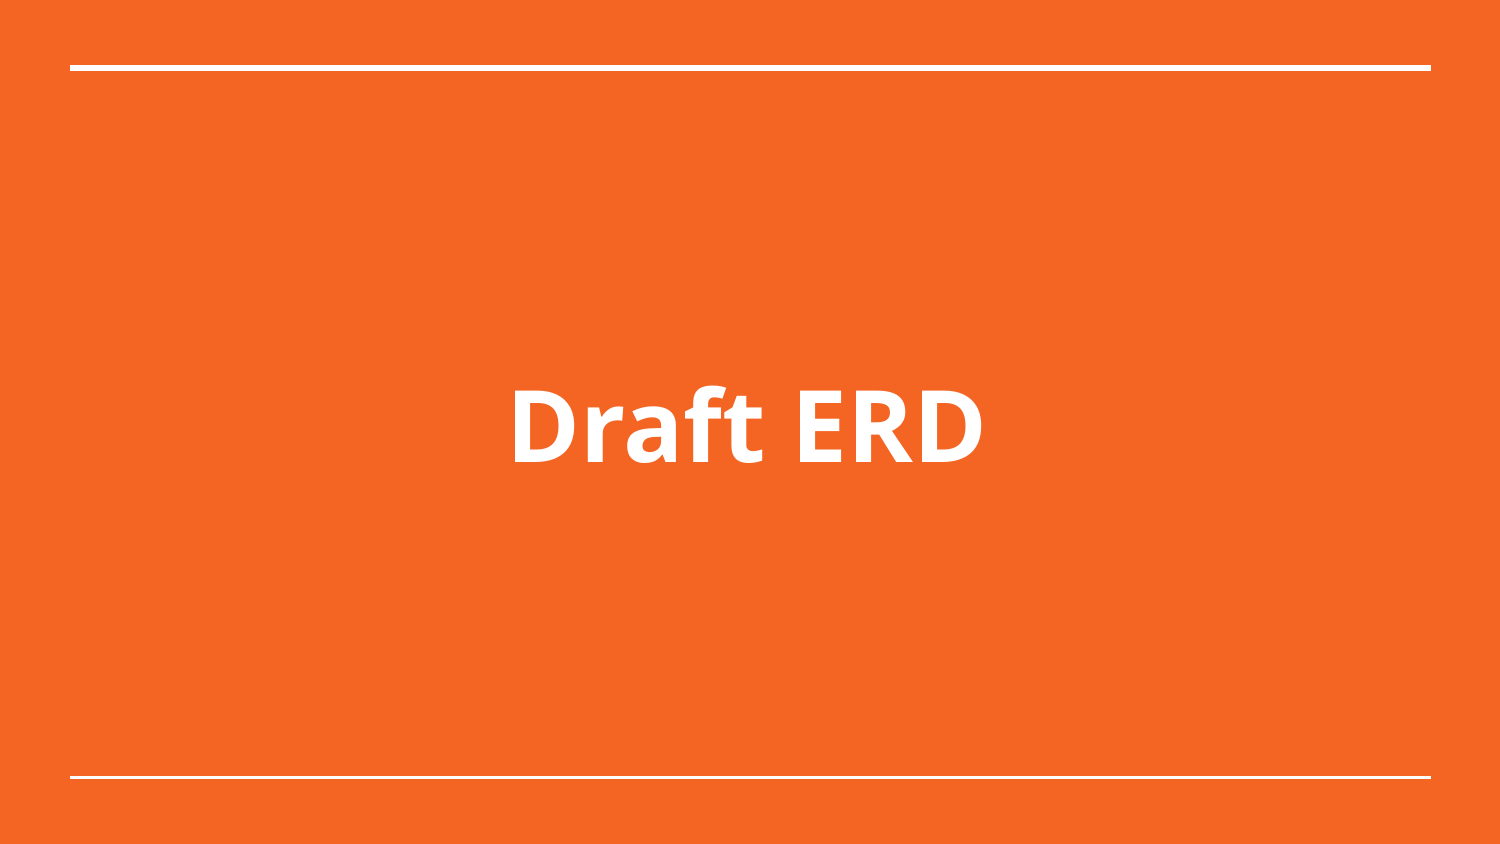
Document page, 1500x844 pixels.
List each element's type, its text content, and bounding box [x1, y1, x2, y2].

title Draft ERD [66, 296, 1428, 550]
